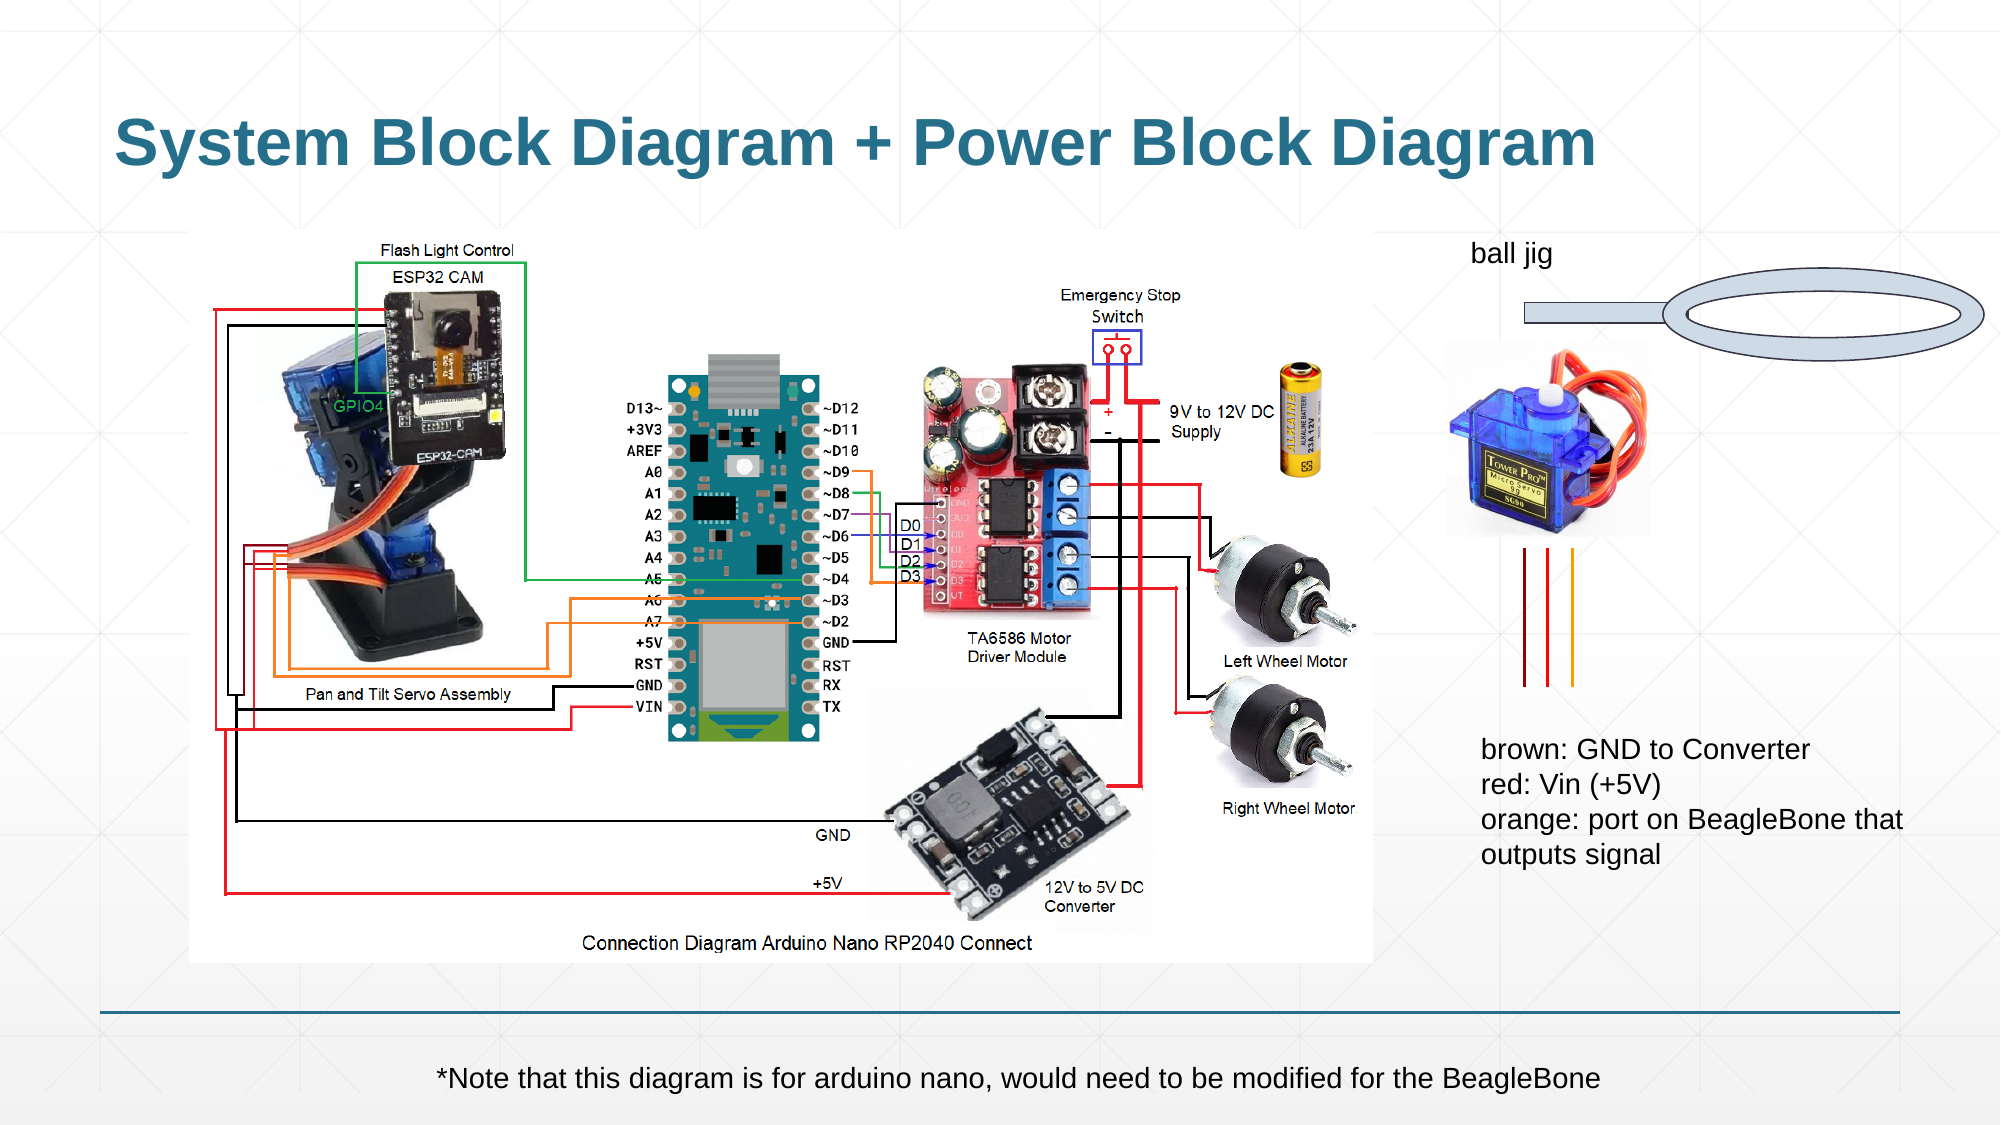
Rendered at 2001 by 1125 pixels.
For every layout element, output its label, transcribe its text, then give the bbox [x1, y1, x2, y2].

text_box brown: GND to Converter red: Vin (+5V) orange: port on BeagleBone that outputs signal [1465, 715, 2000, 886]
text_box *Note that this diagram is for arduino nano, would need to be modified for the BeagleBone [421, 1044, 1706, 1110]
picture [1445, 340, 1652, 537]
picture [189, 228, 1373, 963]
text_box ball jig [1455, 219, 1581, 285]
text_box [1662, 267, 1985, 361]
text_box [1524, 302, 1667, 324]
title System Block Diagram + Power Block Diagram [99, 37, 1900, 188]
